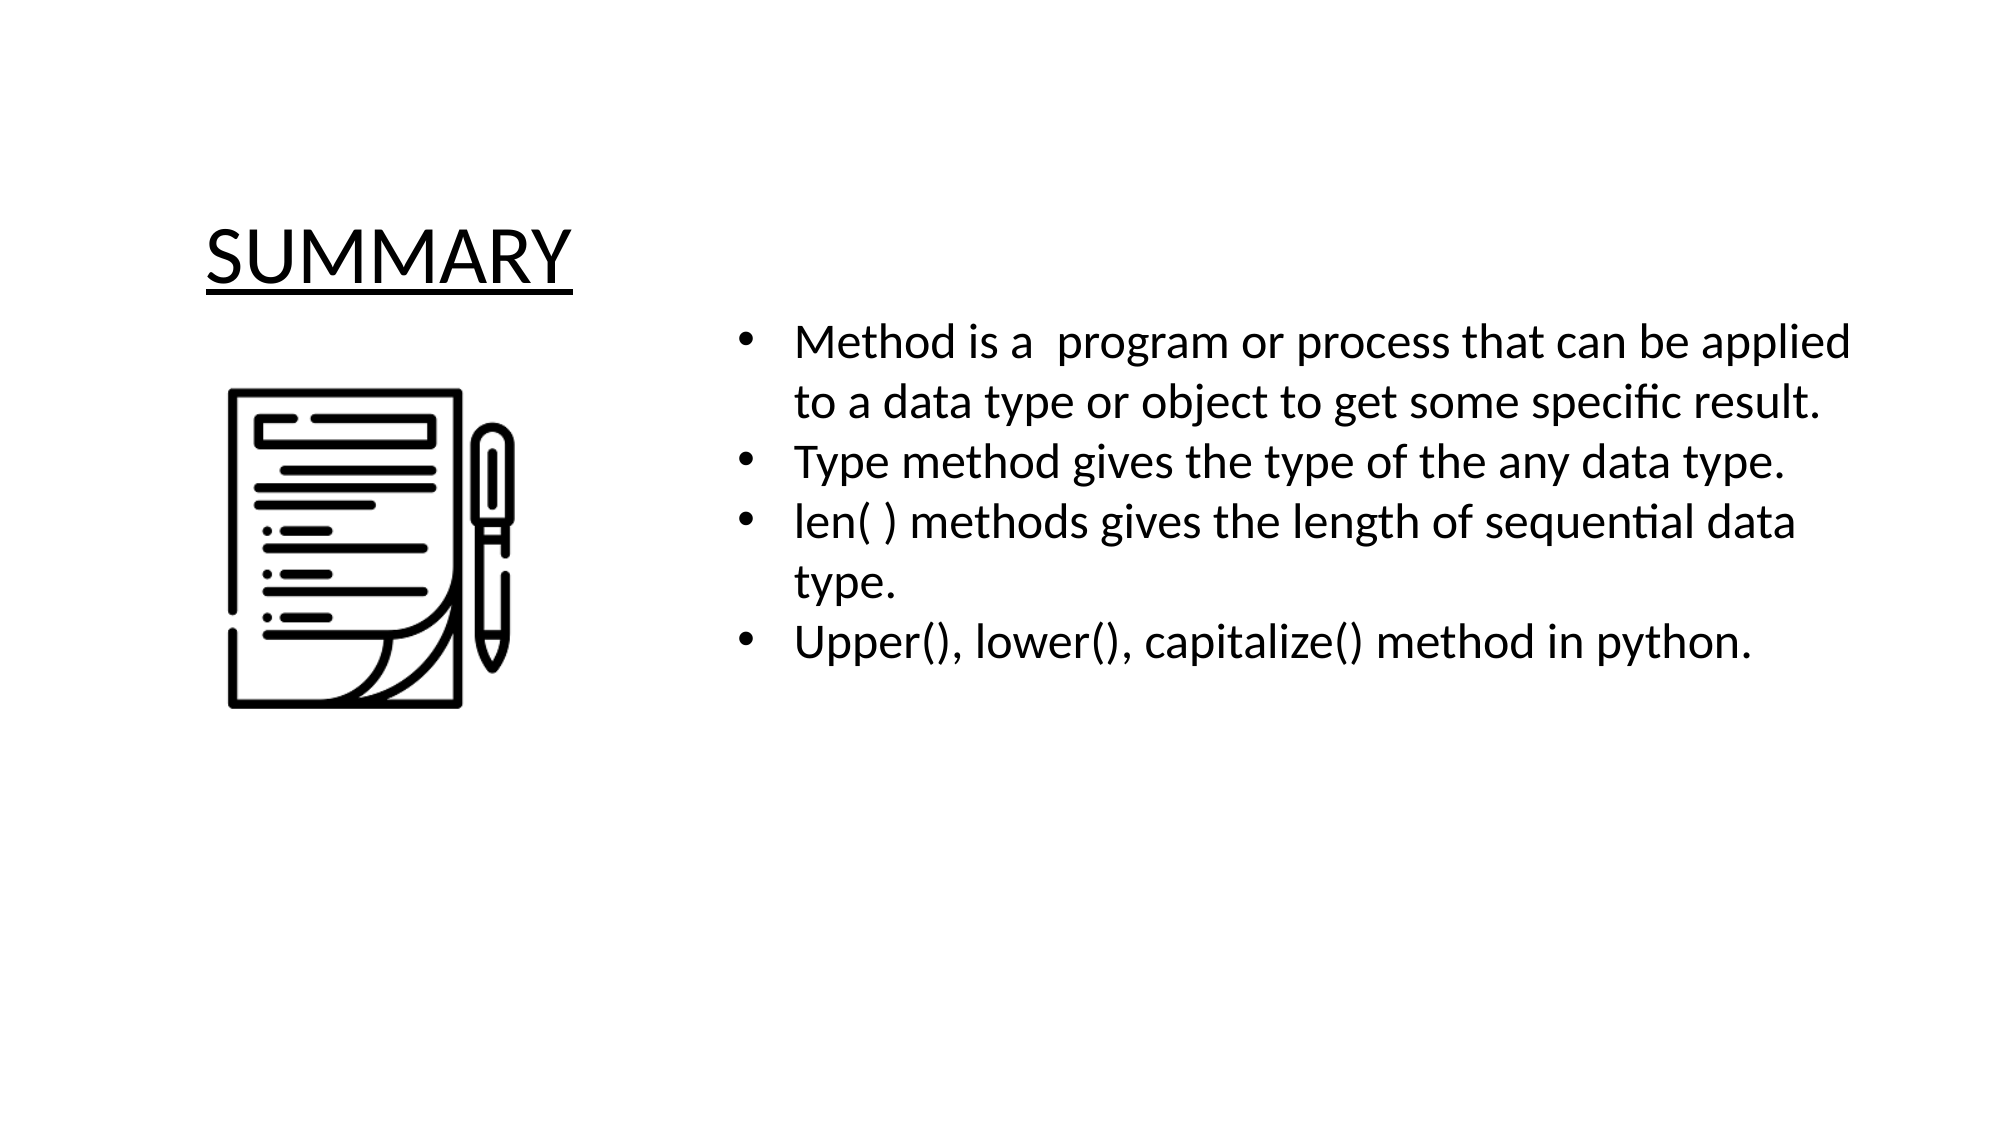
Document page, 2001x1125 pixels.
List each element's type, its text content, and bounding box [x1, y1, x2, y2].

picture [212, 373, 530, 724]
text_box Method is a program or process that can be applied to a data type or object to get some specific result. Type method gives the type of the any data type. len( ) methods gives the length of sequential data type. Upper(), lower(), capitalize() method in python. [722, 251, 1894, 776]
text_box SUMMARY [143, 193, 636, 308]
